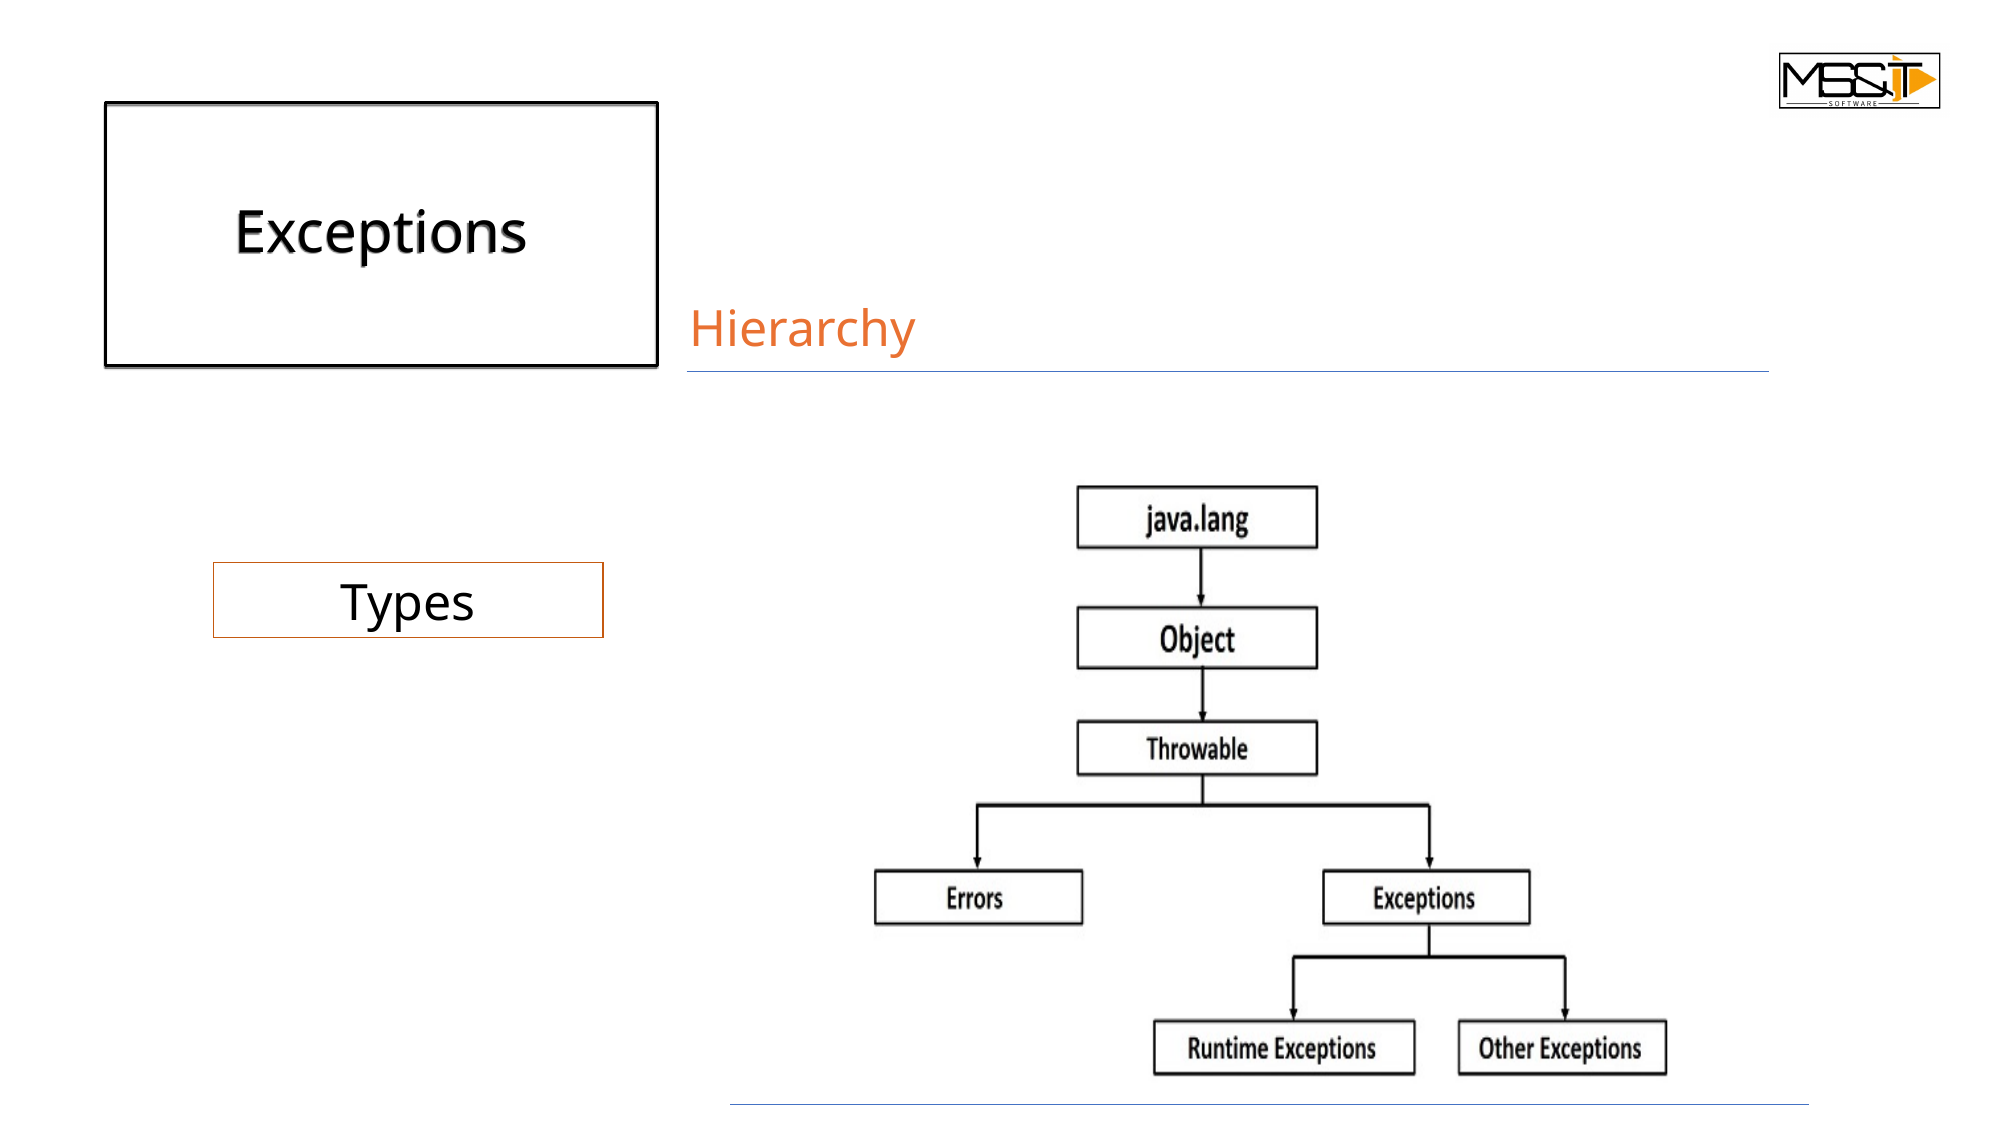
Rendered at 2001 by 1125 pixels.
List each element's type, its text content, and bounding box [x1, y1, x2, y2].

text_box Types [213, 562, 603, 638]
title Exceptions [105, 102, 658, 366]
picture [865, 460, 1675, 1084]
picture [1768, 42, 1951, 119]
text_box Hierarchy [674, 289, 1047, 365]
